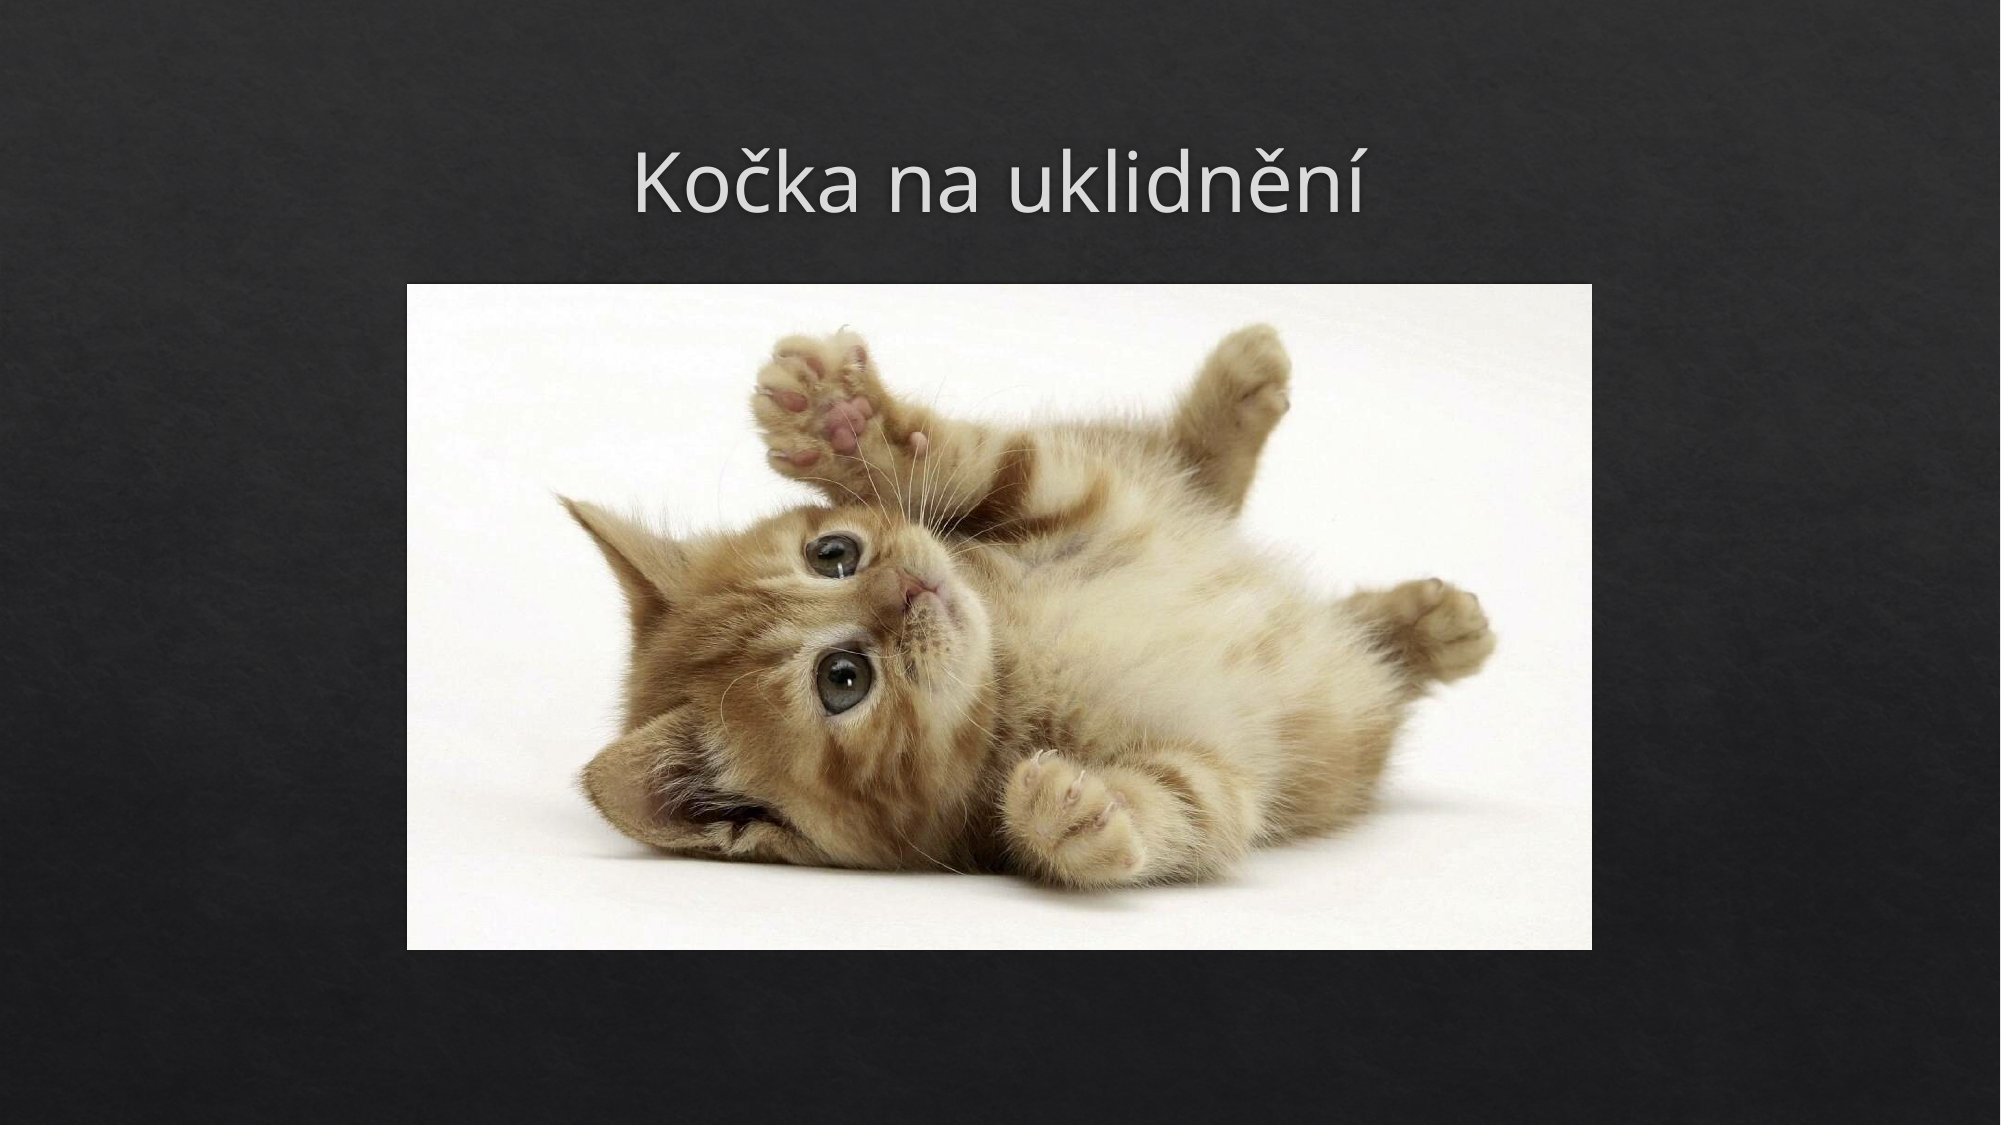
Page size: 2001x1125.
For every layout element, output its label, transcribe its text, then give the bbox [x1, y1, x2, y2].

title Kočka na uklidnění [149, 99, 1849, 260]
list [406, 283, 1592, 951]
